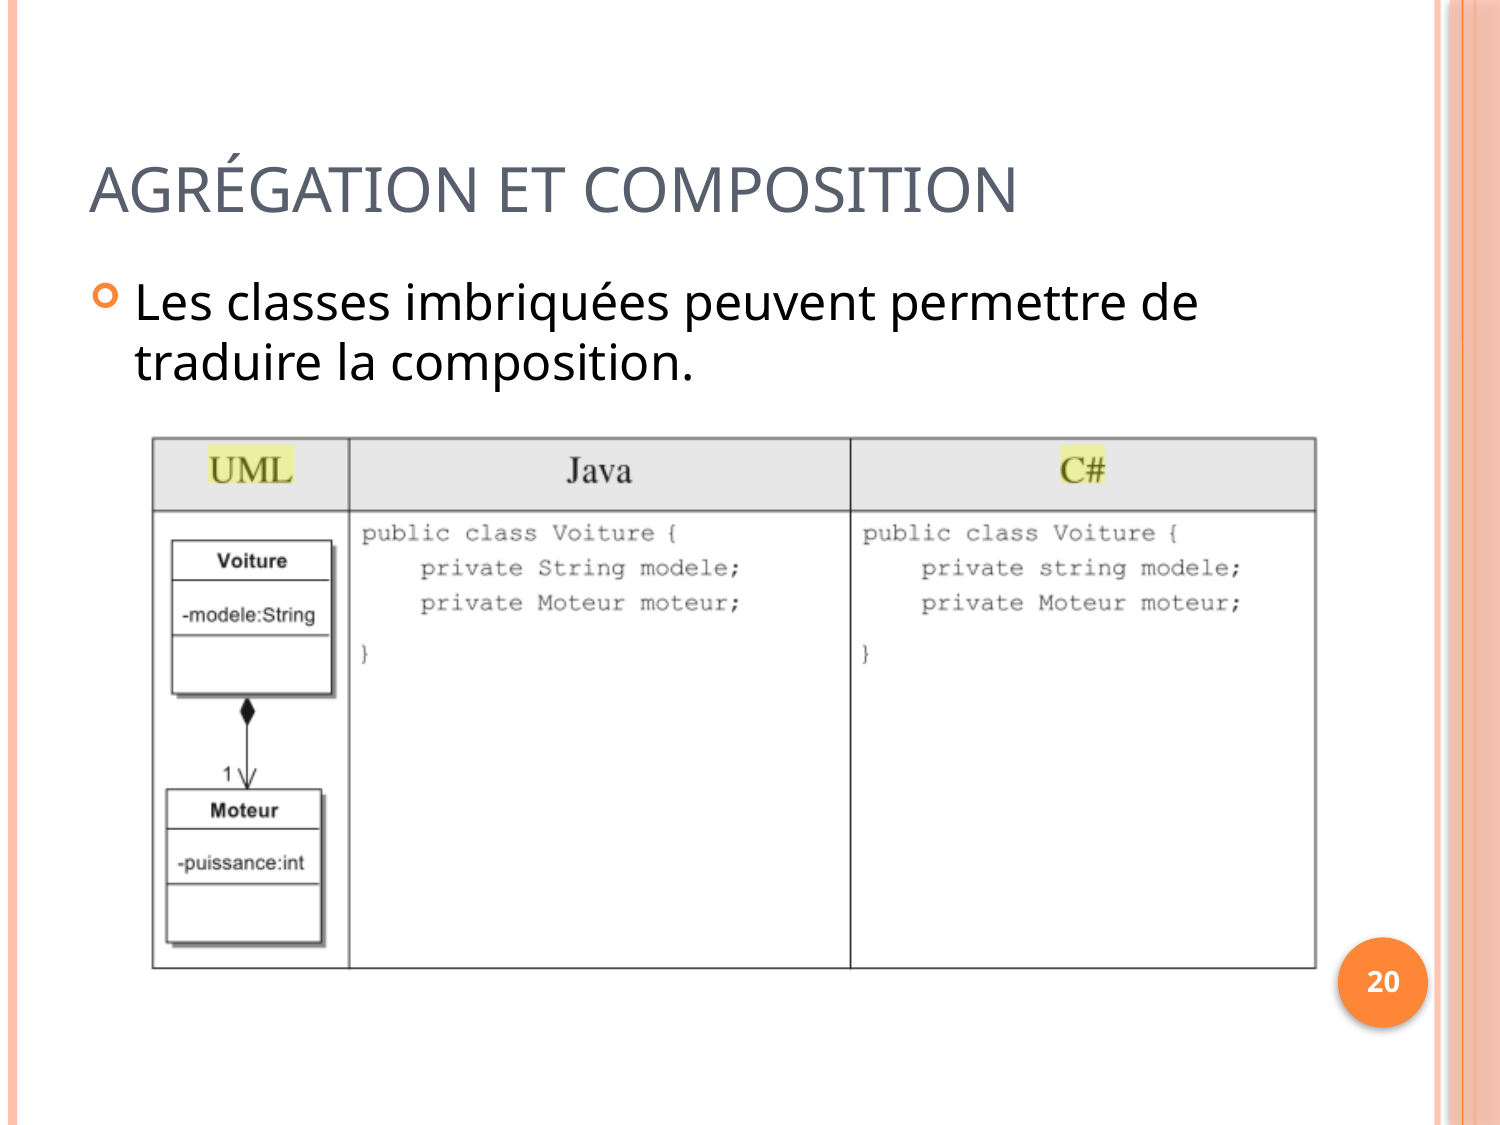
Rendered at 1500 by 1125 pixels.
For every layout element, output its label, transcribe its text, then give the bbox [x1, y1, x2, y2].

list Les classes imbriquées peuvent permettre de traduire la composition. [75, 262, 1300, 421]
slide_number 20 [1333, 940, 1434, 1027]
title AGRÉGATION ET COMPOSITION [75, 45, 1300, 233]
picture [147, 432, 1321, 977]
